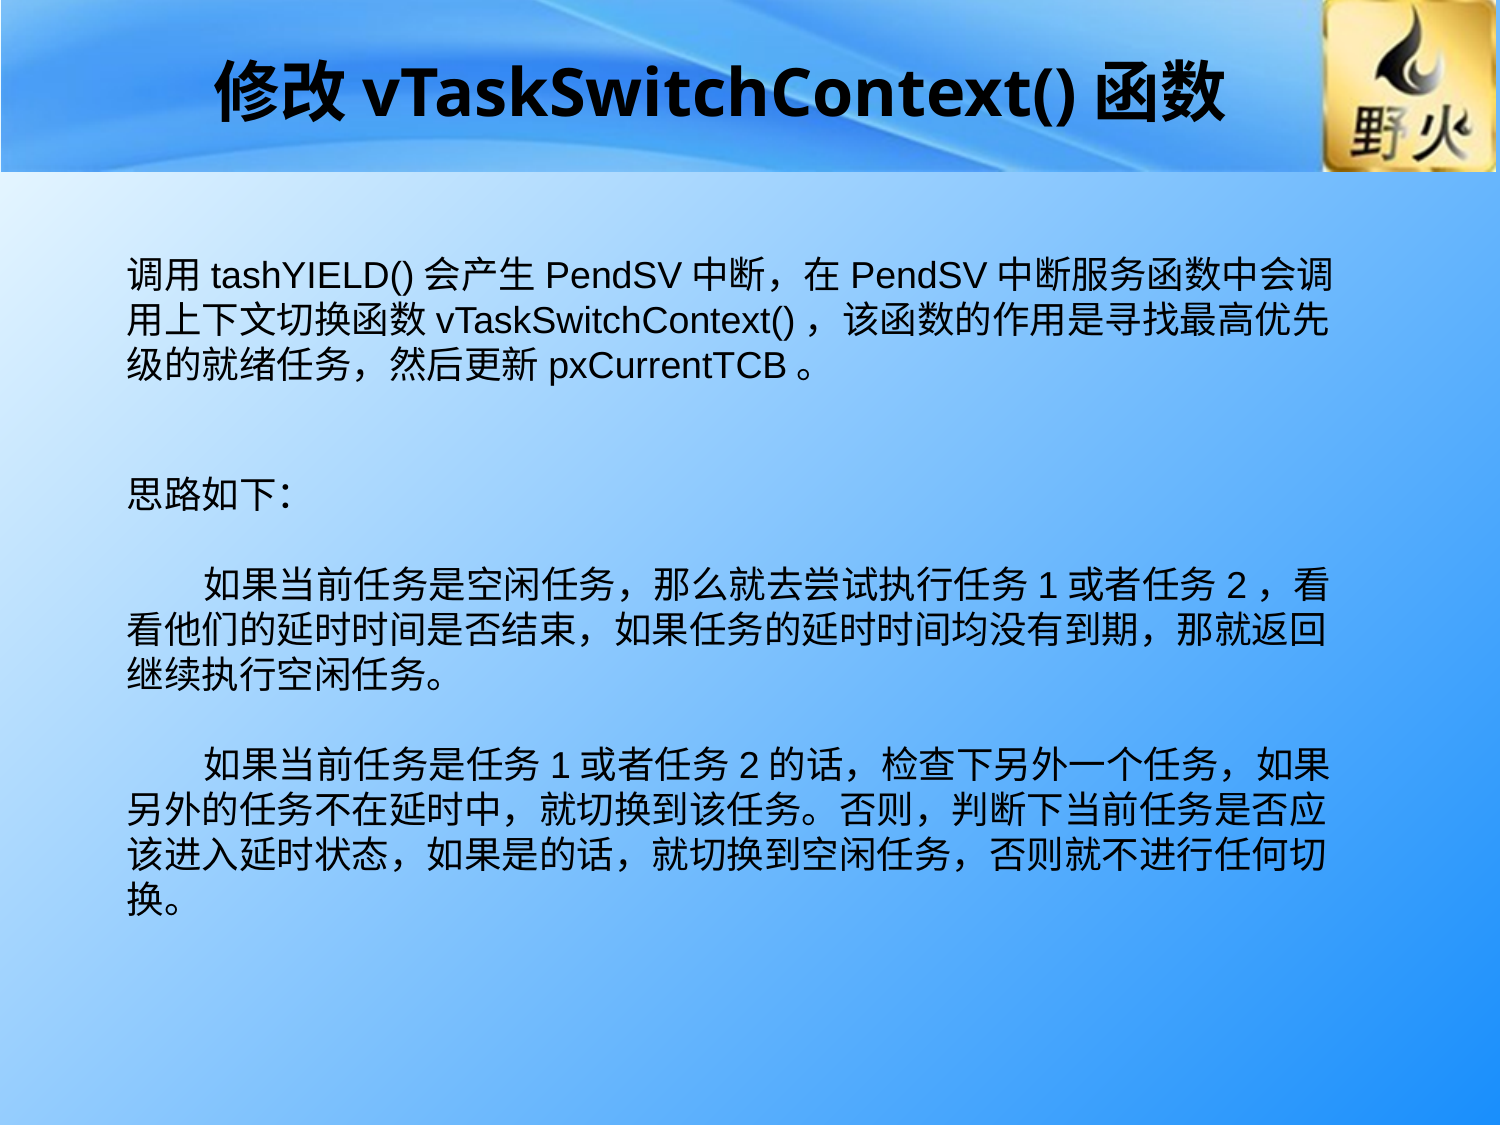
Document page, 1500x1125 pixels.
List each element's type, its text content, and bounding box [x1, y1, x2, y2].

text_box 调用tashYIELD()会产生PendSV中断，在PendSV中断服务函数中会调用上下文切换函数vTaskSwitchContext()，该函数的作用是寻找最高优先级的就绪任务，然后更新pxCurrentTCB。 [112, 243, 1376, 394]
text_box 思路如下： 如果当前任务是空闲任务，那么就去尝试执行任务1或者任务2，看看他们的延时时间是否结束，如果任务的延时时间均没有到期，那就返回继续执行空闲任务。 如果当前任务是任务1或者任务2的话，检查下另外一个任务，如果另外的任务不在延时中，就切换到该任务。否则，判断下当前任务是否应该进入延时状态，如果是的话，就切换到空闲任务，否则就不进行任何切换。 [112, 463, 1376, 929]
picture [1, 0, 1496, 172]
